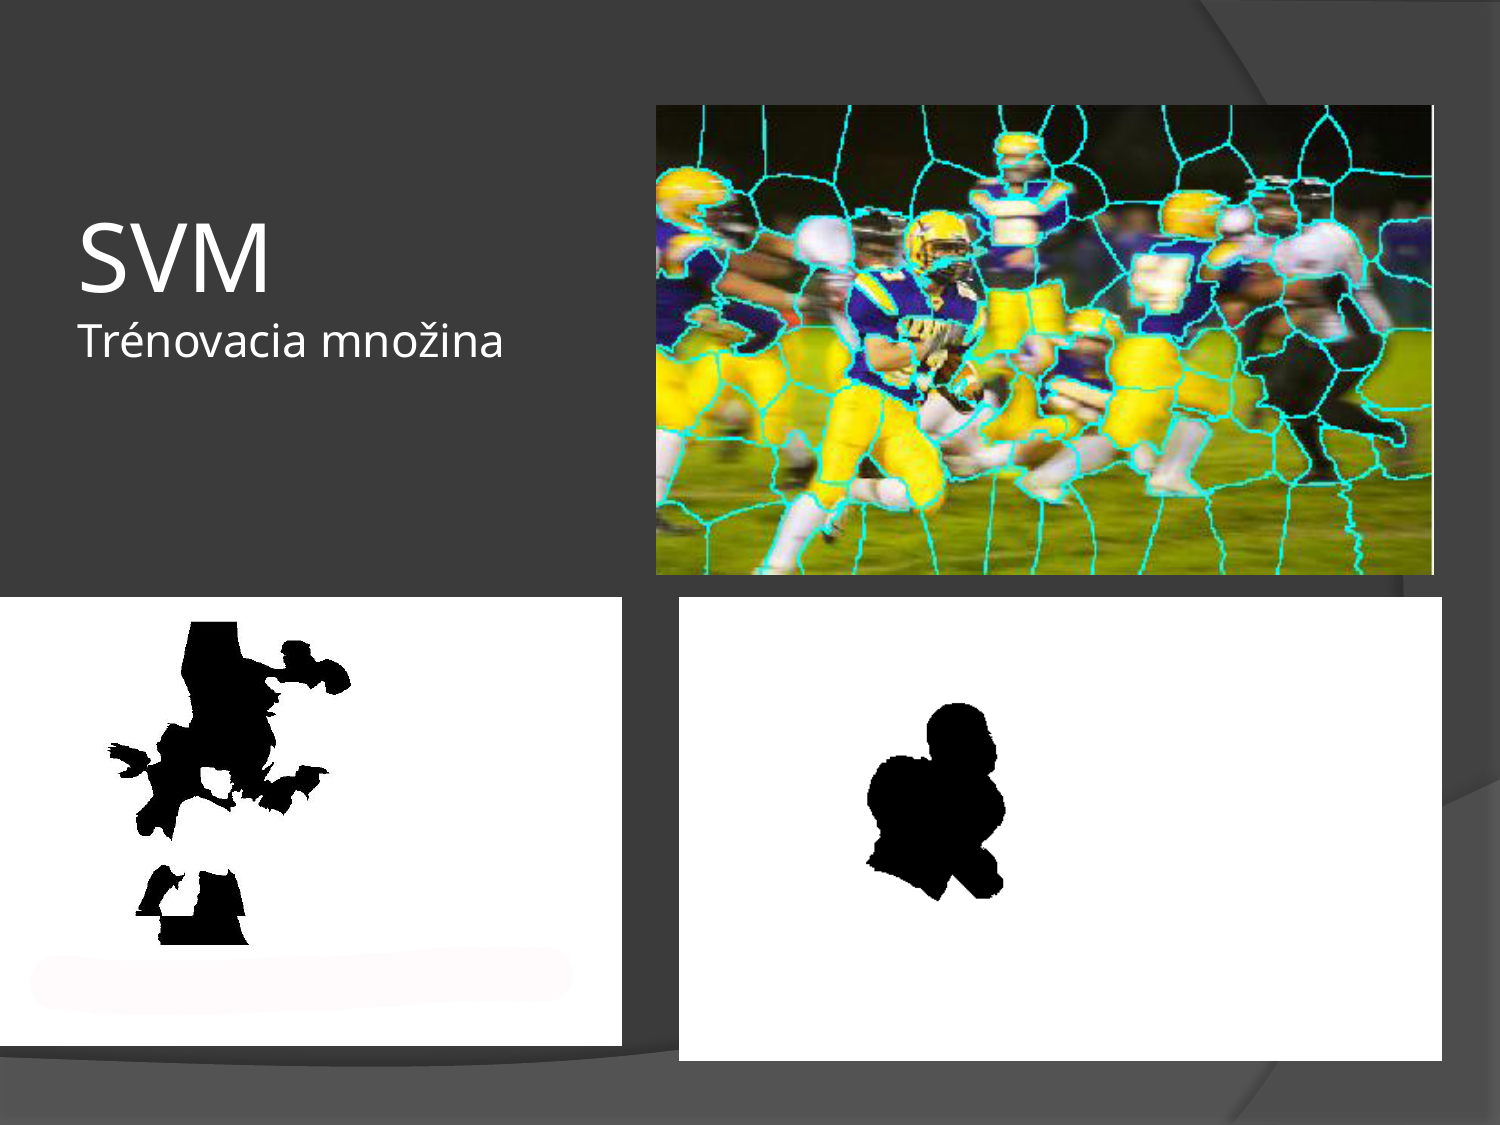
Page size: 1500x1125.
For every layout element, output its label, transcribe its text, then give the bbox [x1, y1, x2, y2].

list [655, 105, 1434, 575]
title SVM Trénovacia množina [70, 187, 647, 375]
picture [0, 597, 622, 1046]
picture [679, 597, 1442, 1061]
